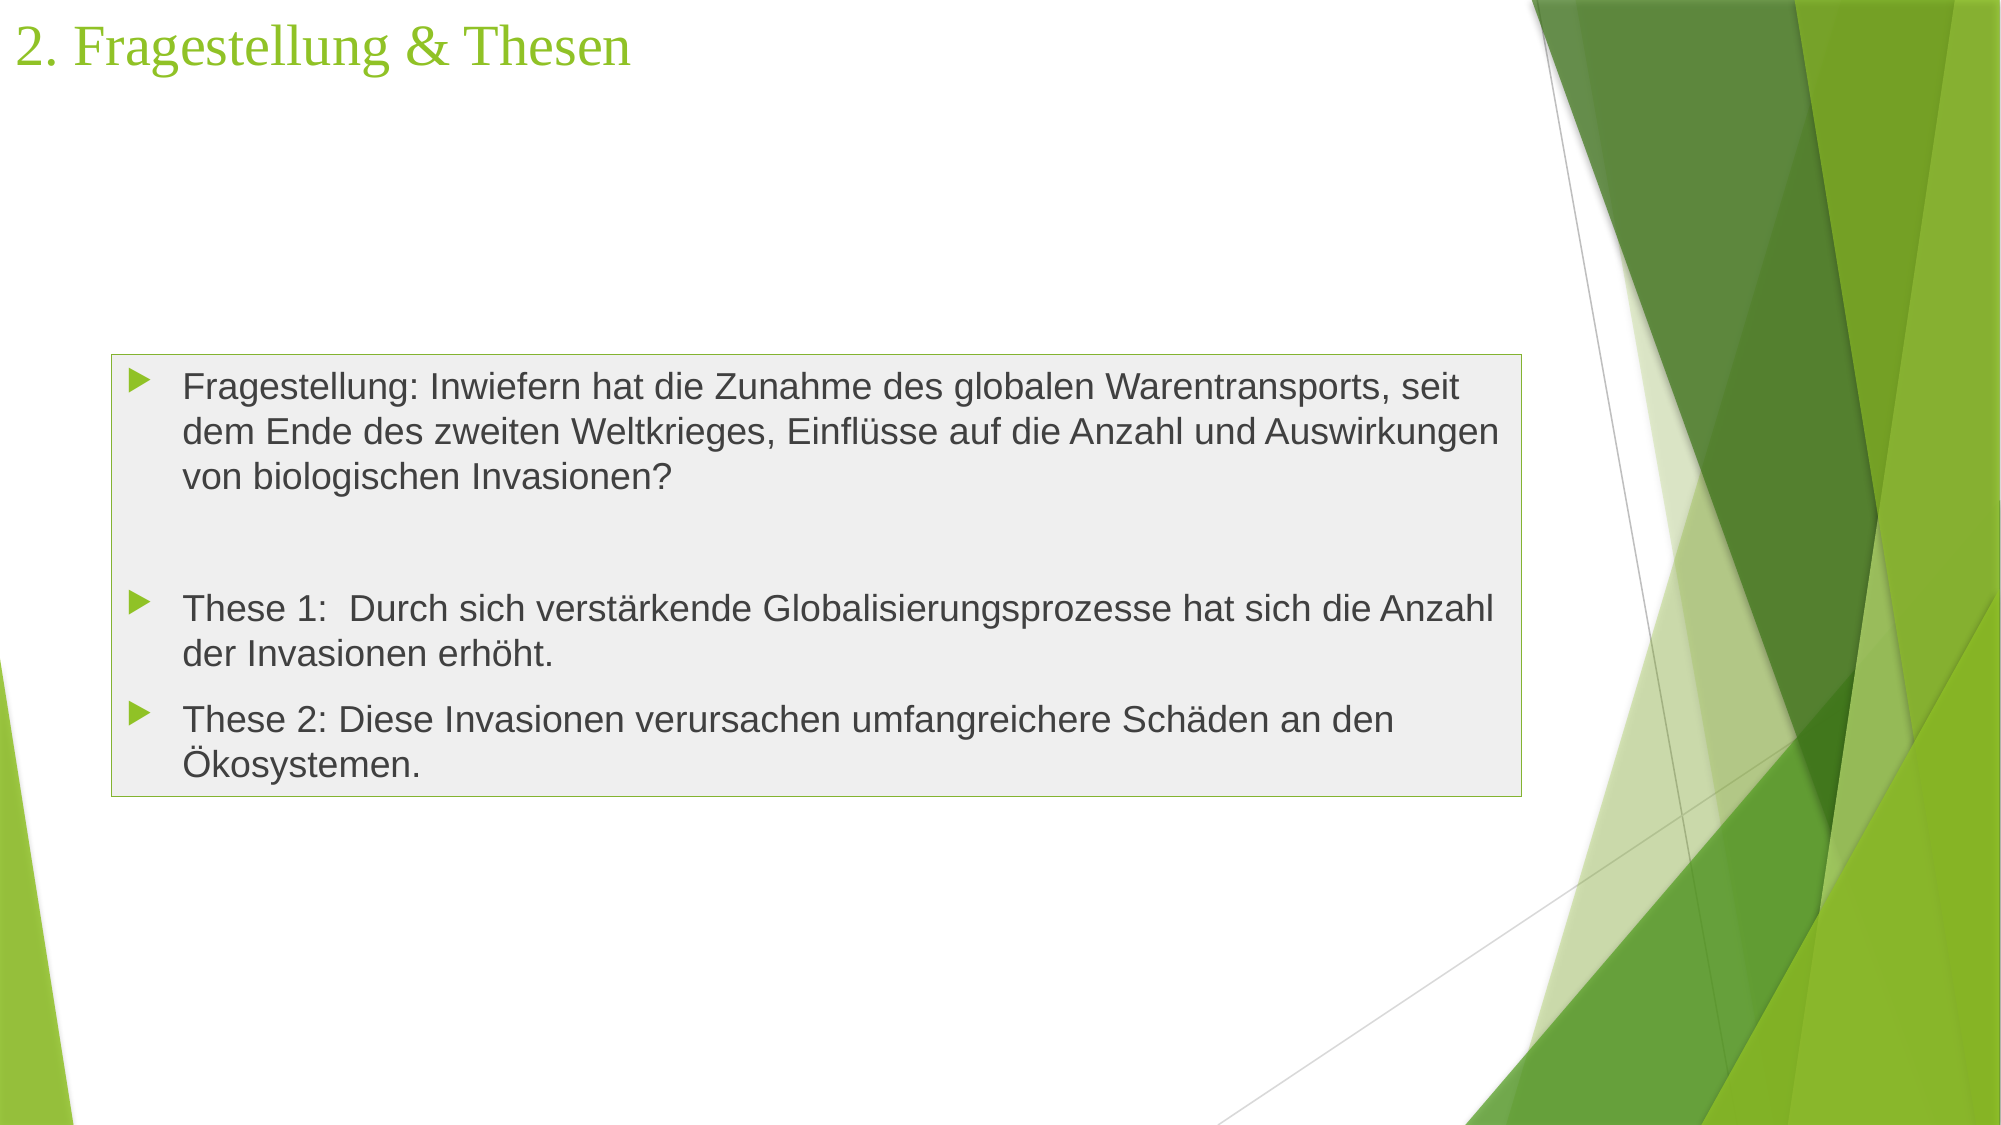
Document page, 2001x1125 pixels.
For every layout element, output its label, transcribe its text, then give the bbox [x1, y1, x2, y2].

list Fragestellung: Inwiefern hat die Zunahme des globalen Warentransports, seit dem Ende des zweiten Weltkrieges, Einflüsse auf die Anzahl und Auswirkungen von biologischen Invasionen? These 1: Durch sich verstärkende Globalisierungsprozesse hat sich die Anzahl der Invasionen erhöht. These 2: Diese Invasionen verursachen umfangreichere Schäden an den Ökosystemen. [111, 354, 1522, 797]
title 2. Fragestellung & Thesen [0, 0, 1411, 115]
